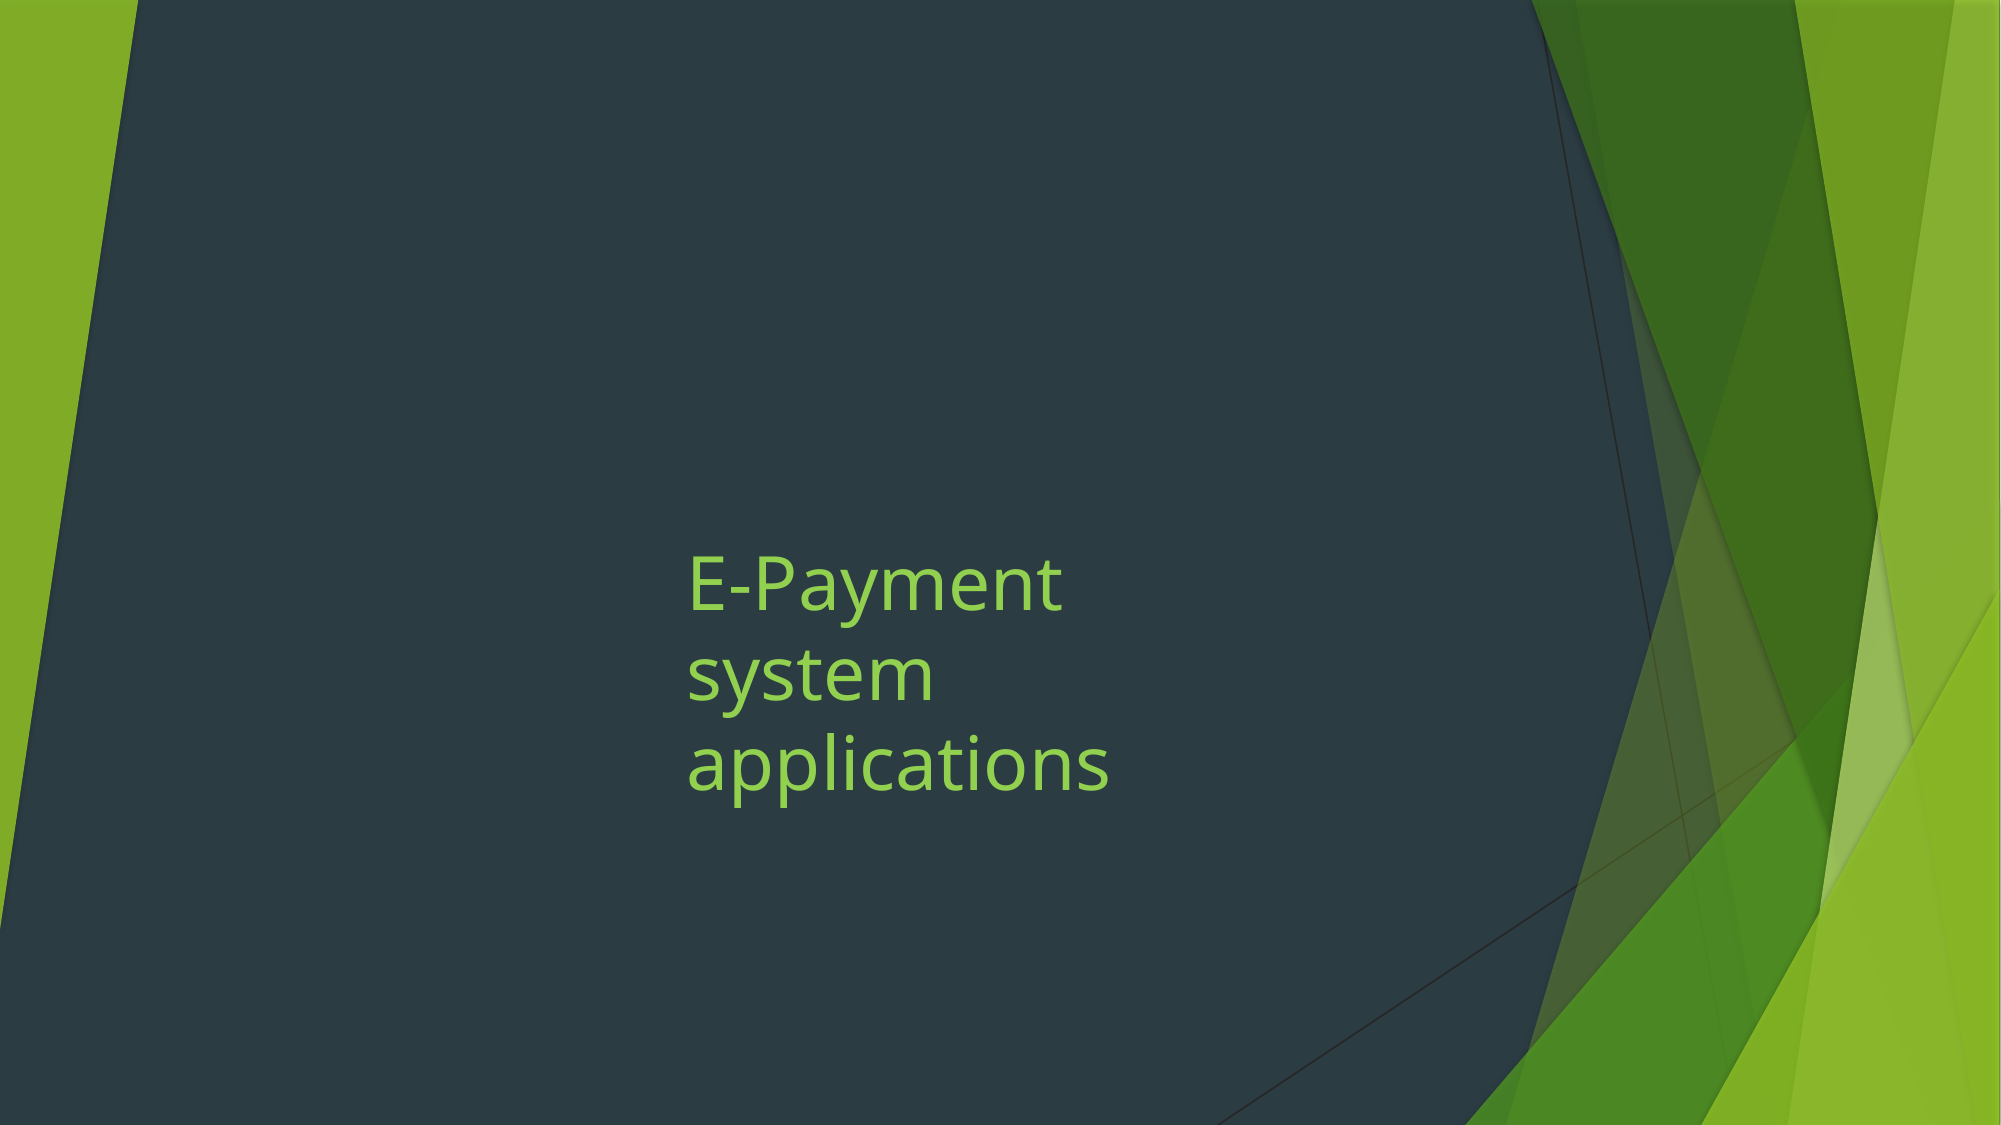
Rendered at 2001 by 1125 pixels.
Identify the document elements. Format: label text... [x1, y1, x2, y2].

text_box E-Payment system applications [671, 528, 1329, 813]
